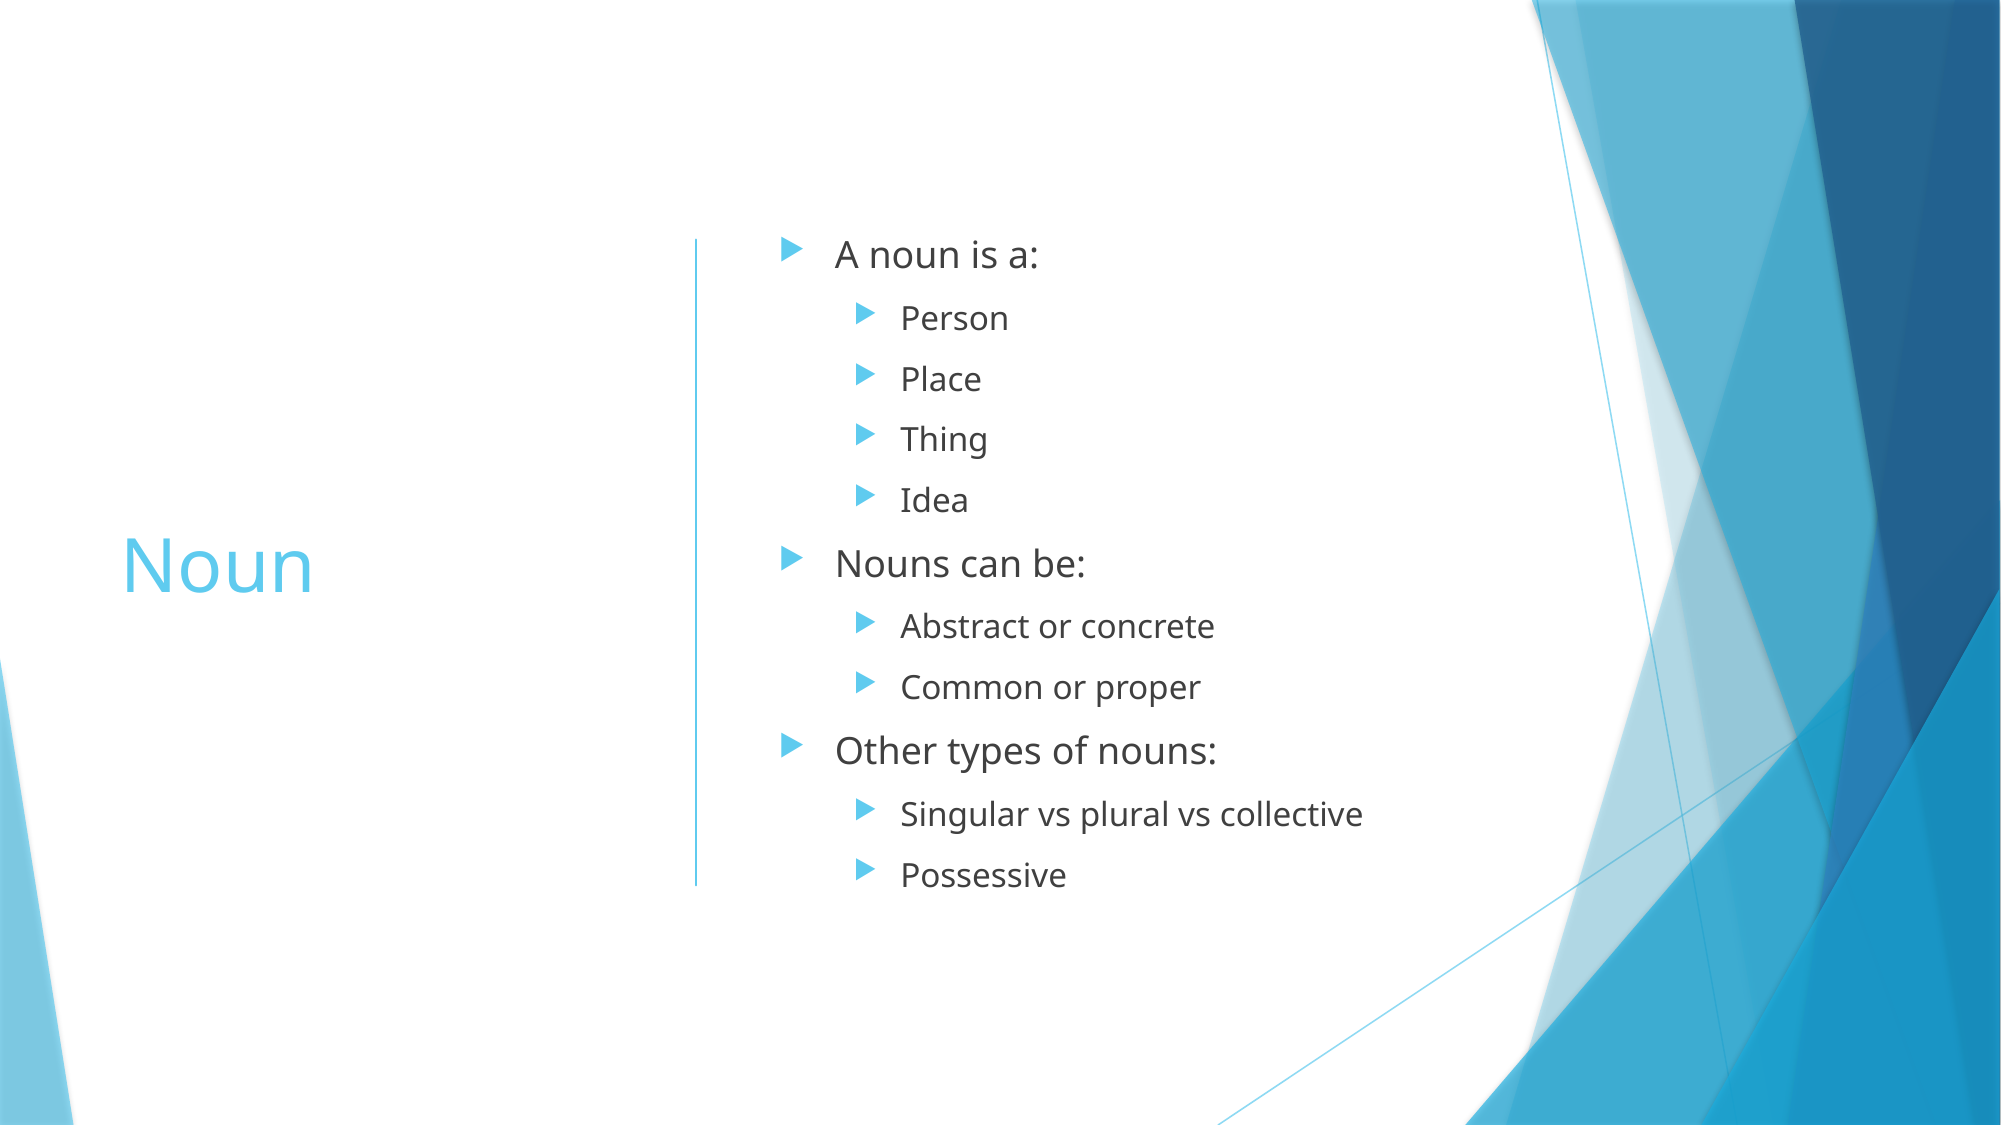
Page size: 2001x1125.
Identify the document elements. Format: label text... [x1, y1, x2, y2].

list A noun is a: Person Place Thing Idea Nouns can be: Abstract or concrete Common or proper Other types of nouns: Singular vs plural vs collective Possessive [763, 133, 1522, 991]
title Noun [105, 133, 658, 991]
